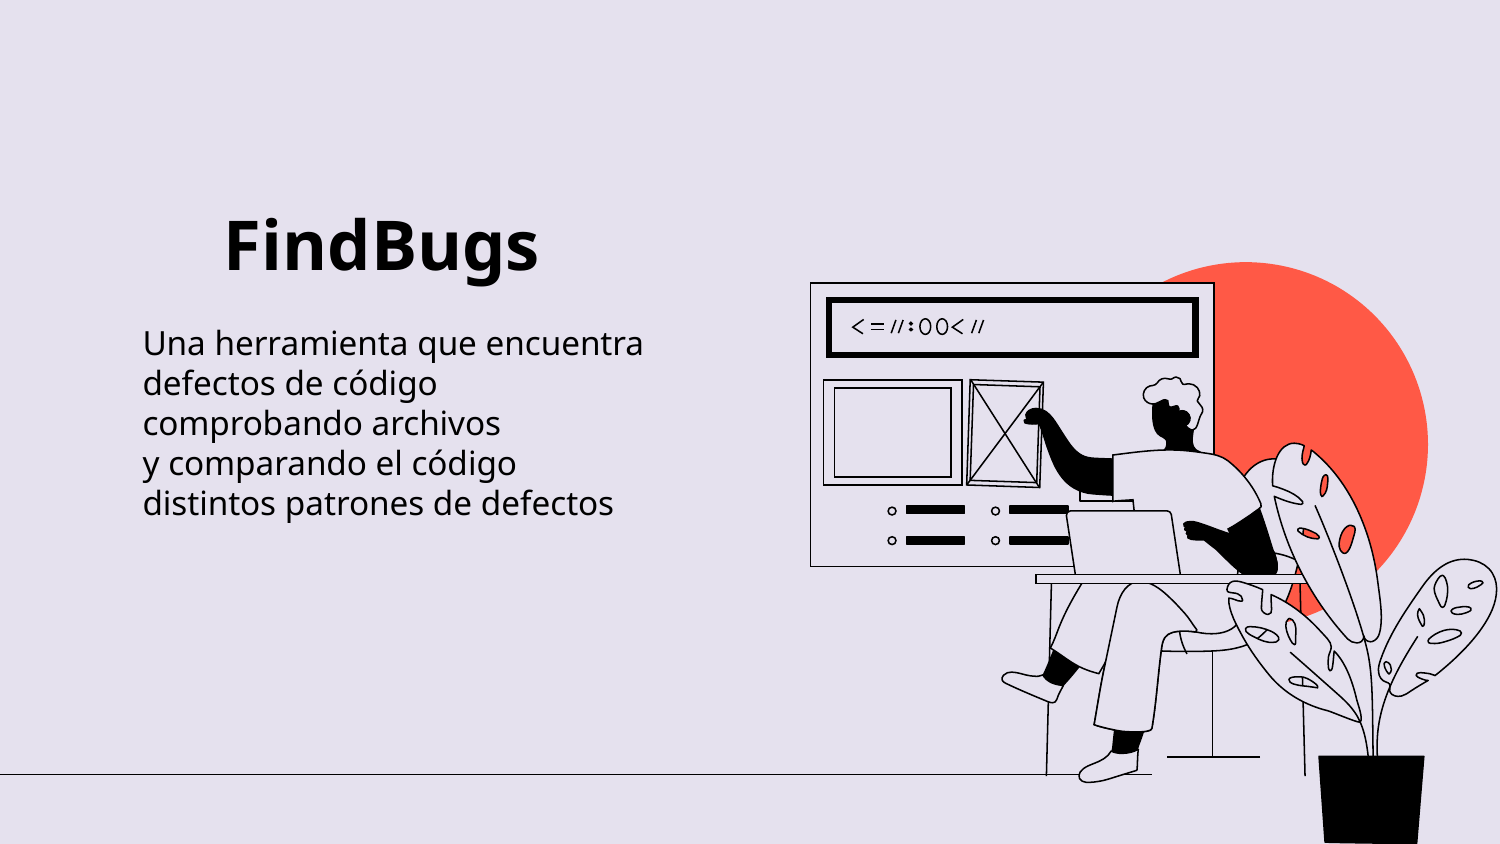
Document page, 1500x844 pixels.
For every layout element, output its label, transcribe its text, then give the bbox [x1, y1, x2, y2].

text_box Una herramienta que encuentra defectos de código comprobando archivos y comparando el código distintos patrones de defectos [127, 325, 663, 519]
text_box FindBugs [208, 211, 728, 275]
text_box [1164, 262, 1428, 441]
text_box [810, 282, 1312, 783]
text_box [1225, 442, 1500, 844]
